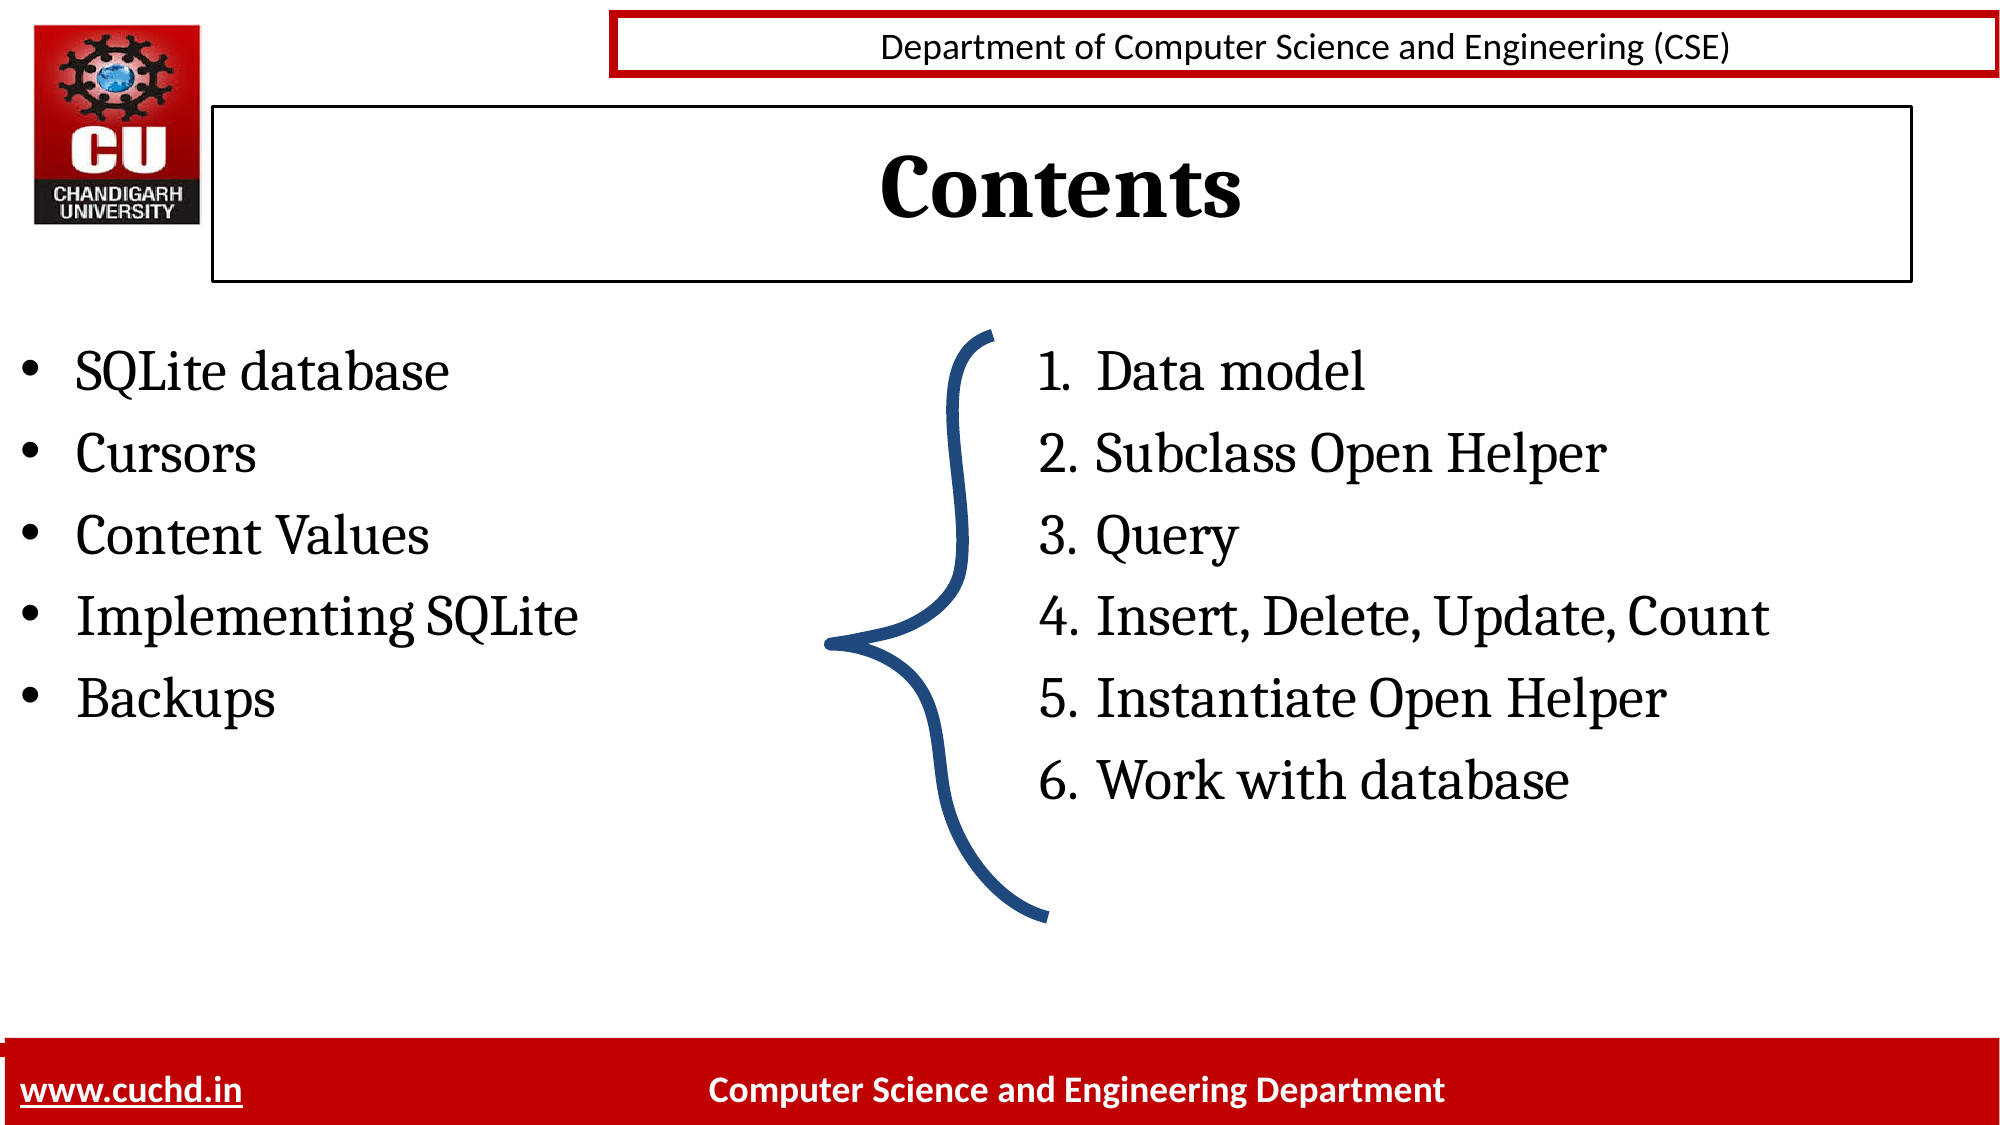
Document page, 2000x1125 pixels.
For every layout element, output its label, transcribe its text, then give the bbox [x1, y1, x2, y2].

picture [33, 24, 202, 225]
list SQLite database Cursors Content Values Implementing SQLite Backups [0, 312, 820, 931]
list Data model Subclass Open Helper Query Insert, Delete, Update, Count Instantiate Open Helper Work with database [1019, 312, 2000, 953]
text_box [830, 335, 1048, 918]
title Contents [211, 105, 1913, 283]
